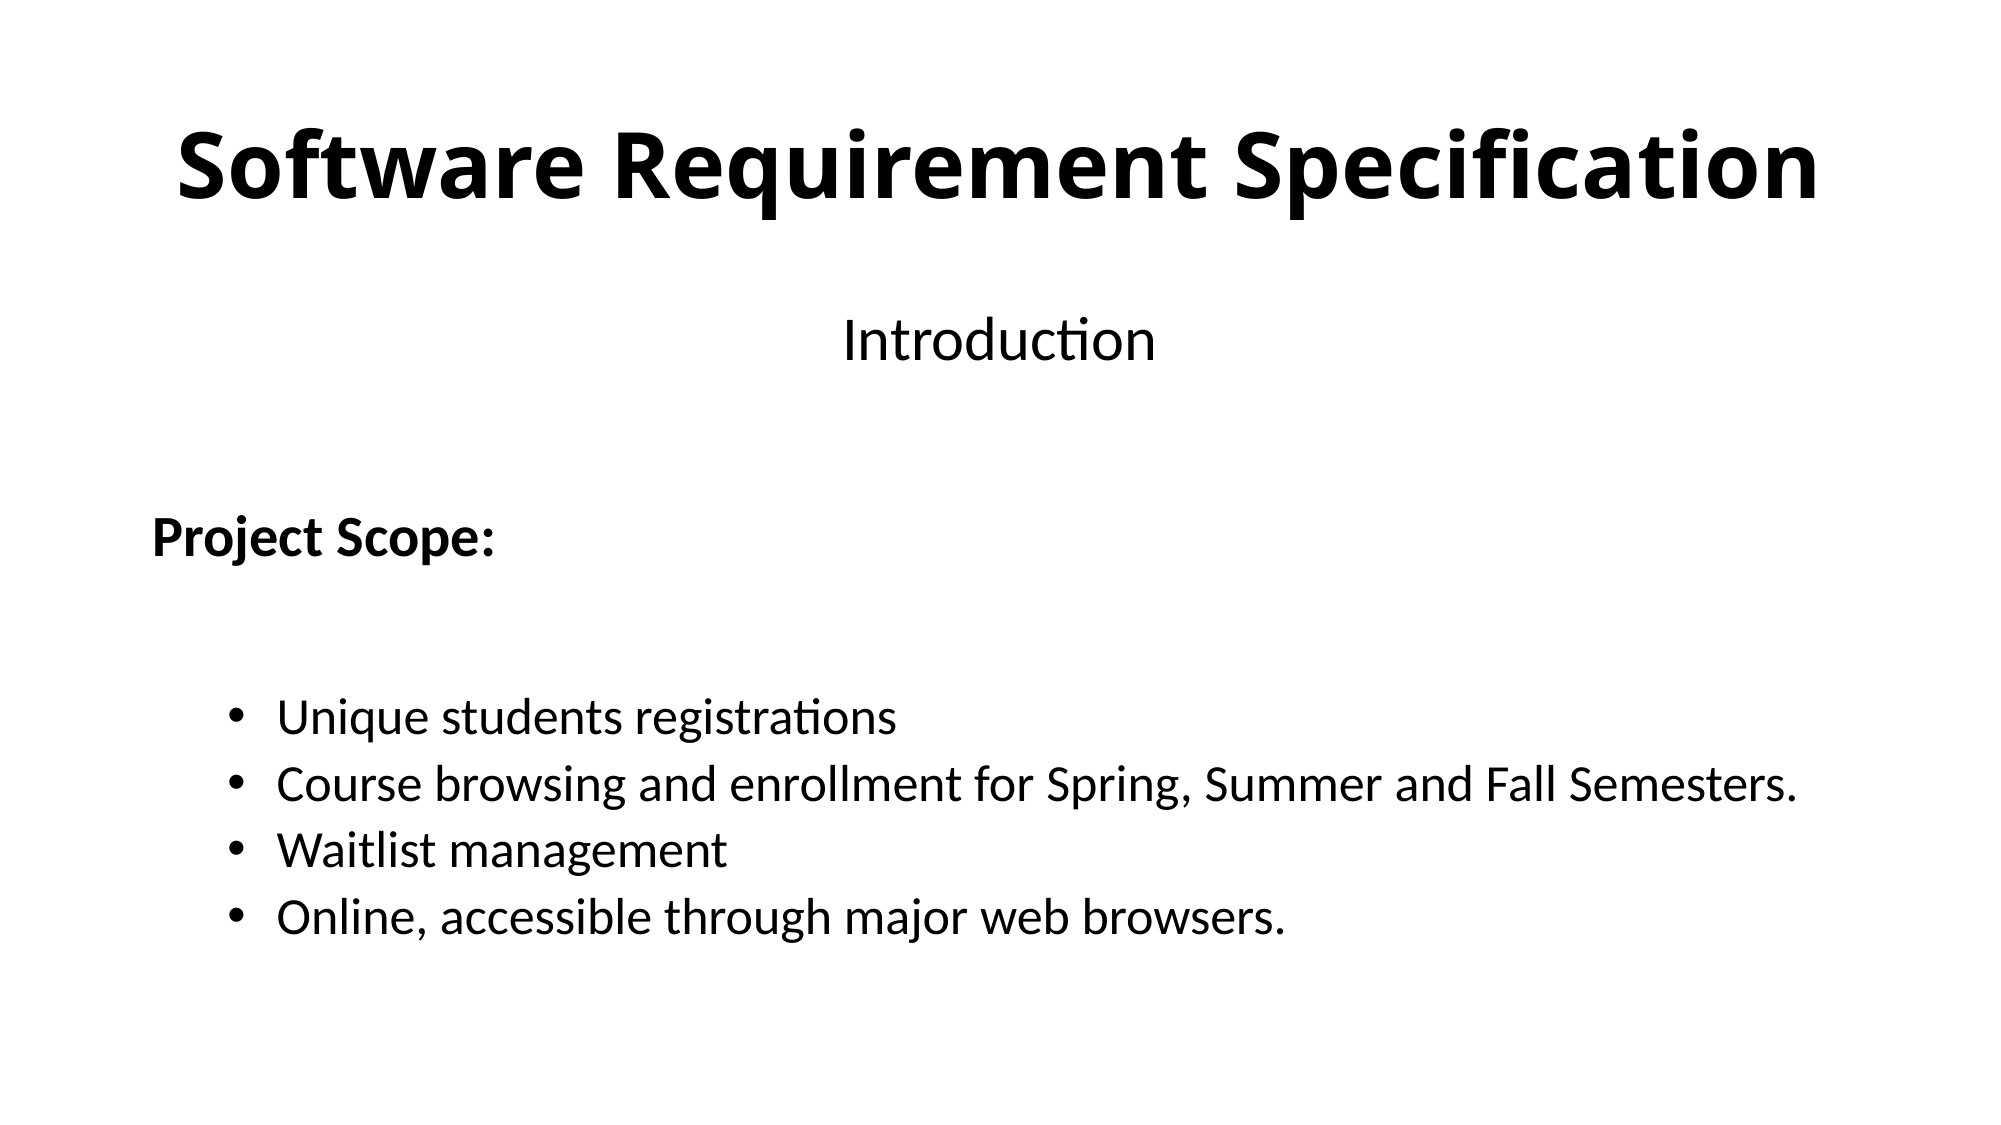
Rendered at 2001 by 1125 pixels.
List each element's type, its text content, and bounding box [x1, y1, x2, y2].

list Introduction Project Scope: Unique students registrations Course browsing and enrollment for Spring, Summer and Fall Semesters. Waitlist management Online, accessible through major web browsers. [137, 299, 1863, 1014]
title Software Requirement Specification [137, 59, 1863, 278]
